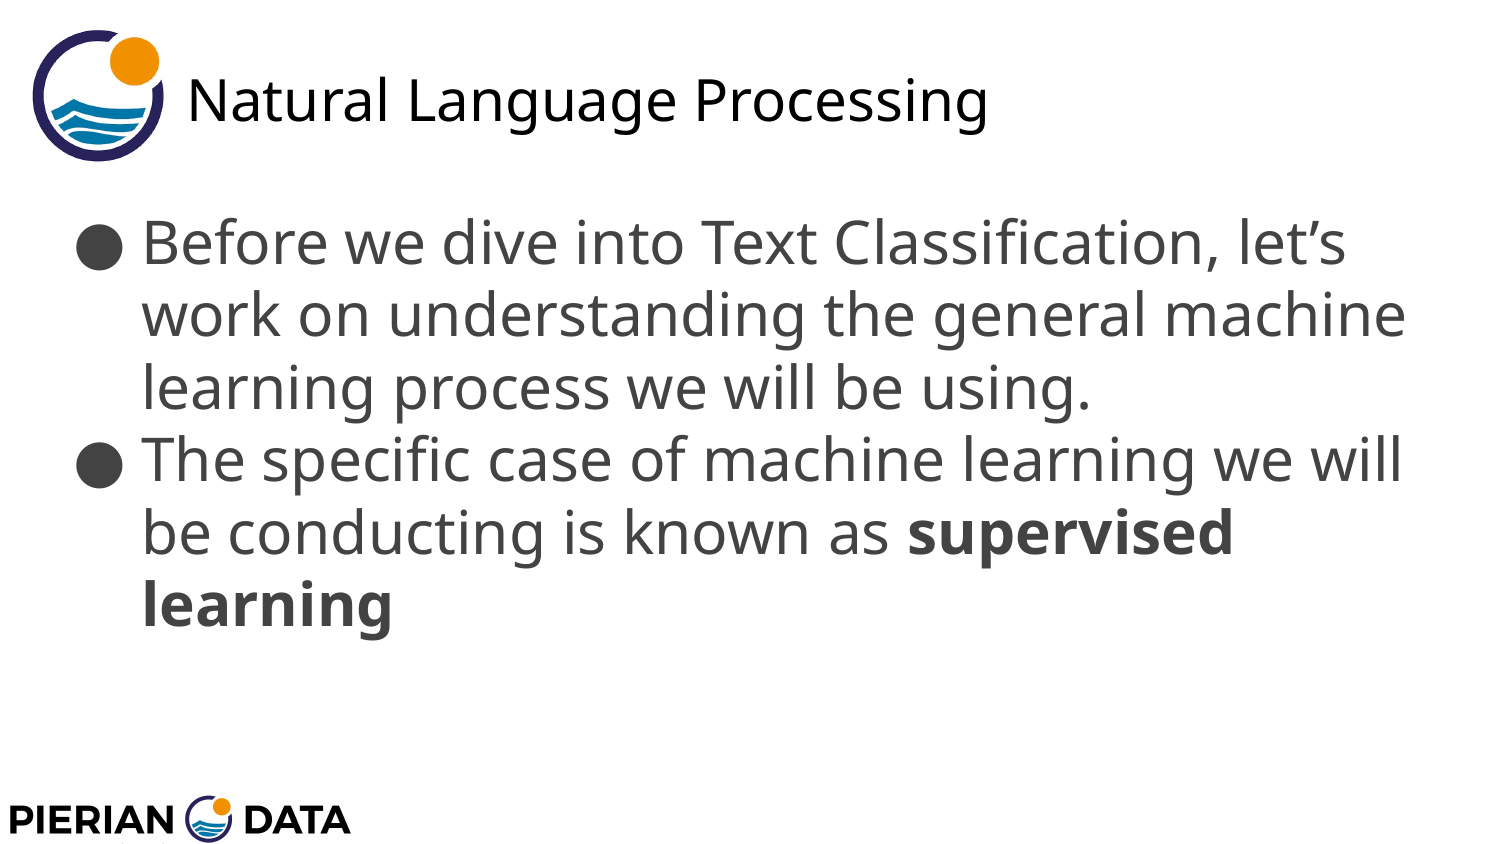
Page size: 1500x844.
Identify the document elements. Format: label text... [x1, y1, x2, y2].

list Before we dive into Text Classification, let’s work on understanding the general machine learning process we will be using. The specific case of machine learning we will be conducting is known as supervised learning [51, 189, 1476, 750]
title Natural Language Processing [176, 48, 1449, 143]
picture [24, 24, 172, 167]
picture [0, 787, 368, 844]
